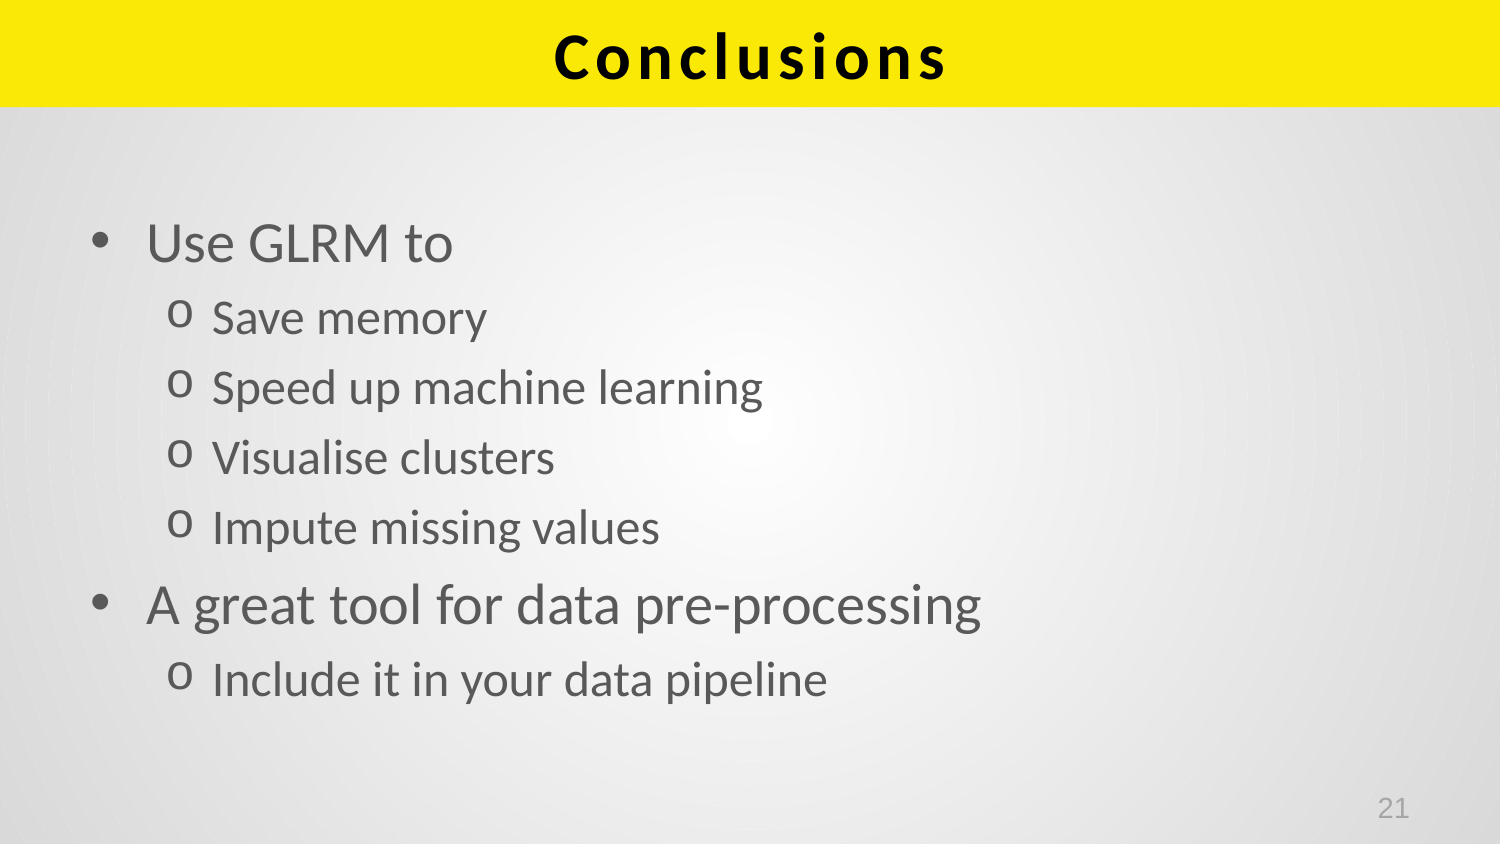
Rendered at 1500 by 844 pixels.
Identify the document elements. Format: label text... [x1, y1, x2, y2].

title Conclusions [75, 0, 1425, 108]
list Use GLRM to Save memory Speed up machine learning Visualise clusters Impute missing values A great tool for data pre-processing Include it in your data pipeline [75, 196, 1425, 754]
slide_number 21 [1074, 782, 1425, 827]
